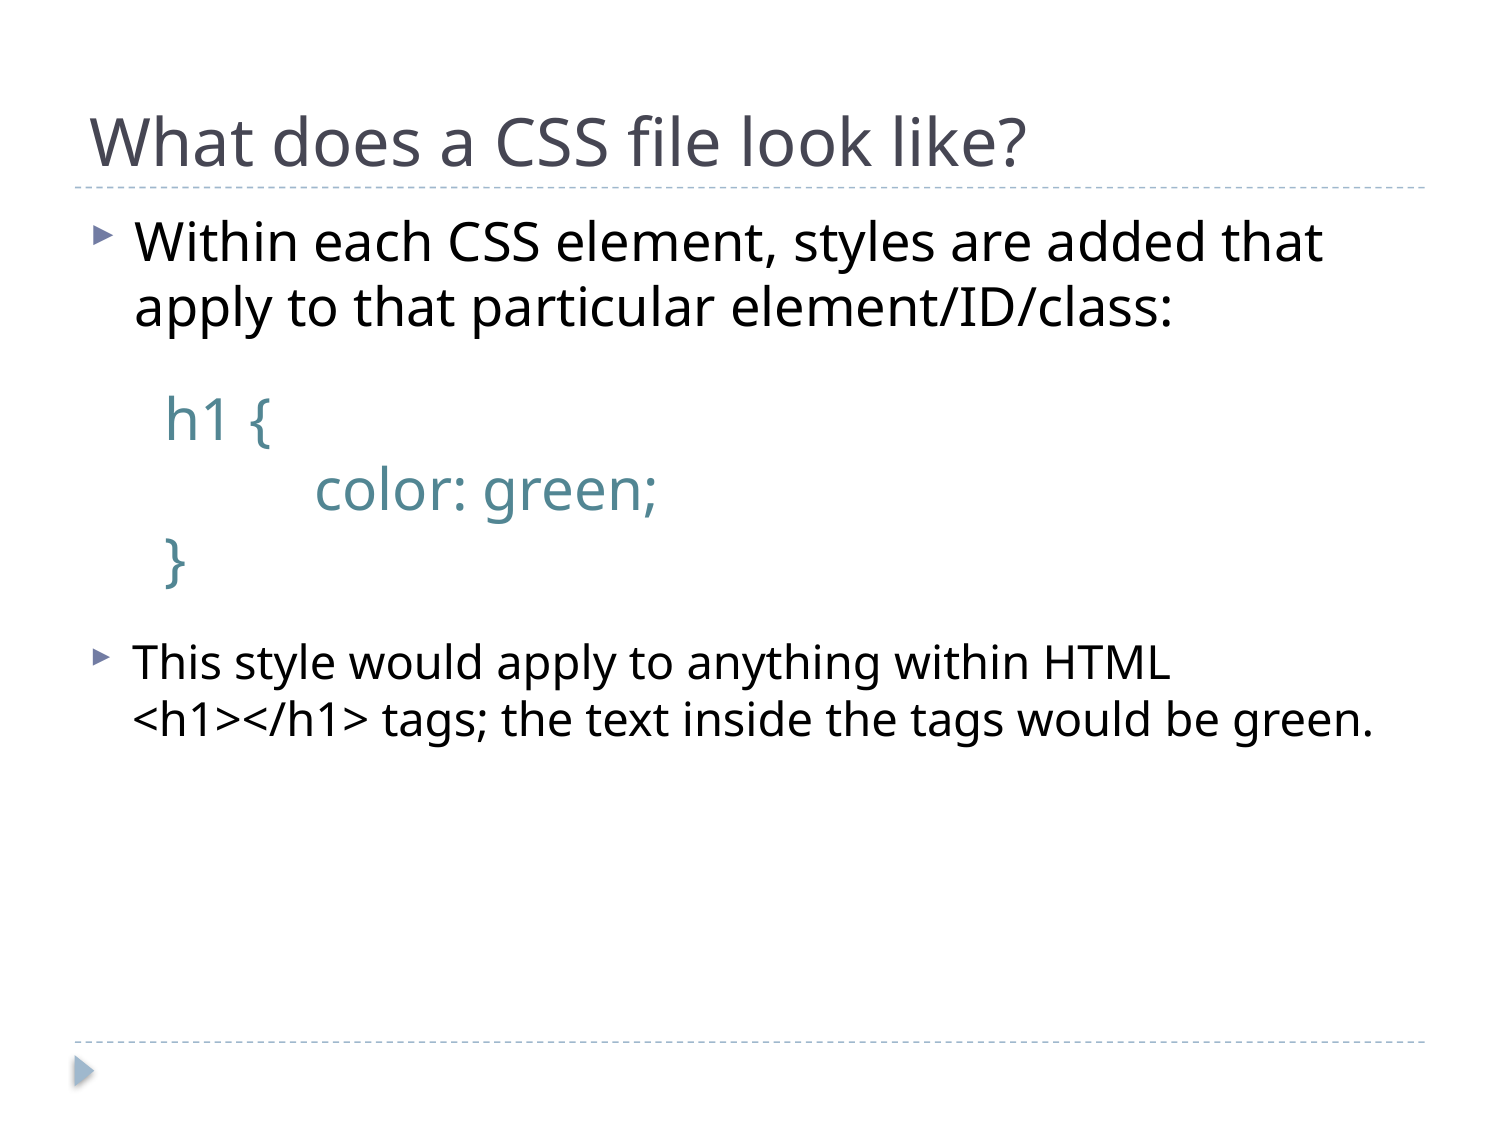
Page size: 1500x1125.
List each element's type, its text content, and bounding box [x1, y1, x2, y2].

text_box h1 { color: green; } [149, 375, 1263, 600]
list Within each CSS element, styles are added that apply to that particular element/ID/class: [75, 200, 1425, 375]
text_box This style would apply to anything within HTML <h1></h1> tags; the text inside the tags would be green. [74, 625, 1425, 801]
title What does a CSS file look like? [75, 24, 1425, 188]
